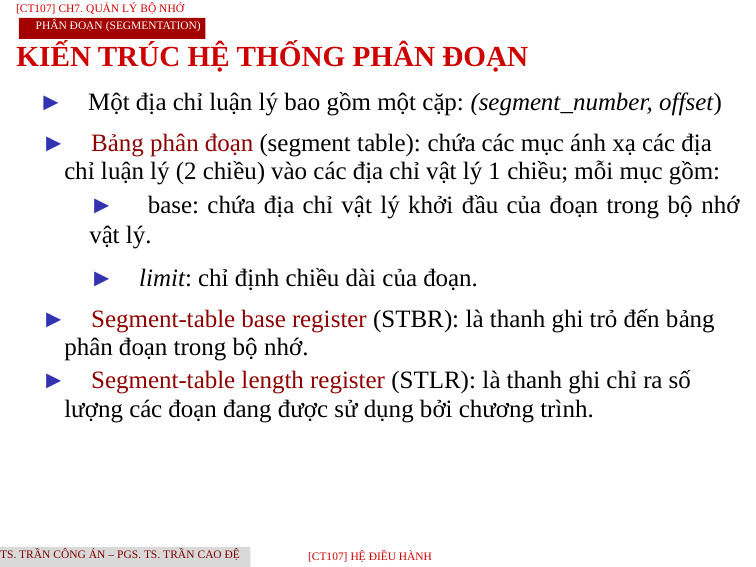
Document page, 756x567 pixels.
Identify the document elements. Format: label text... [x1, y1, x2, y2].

text_box [CT107] HỆ điều hành [308, 548, 449, 567]
text_box TS. Trần Công Án – PGS. TS. Trần Cao Đệ [0, 546, 251, 567]
text_box [CT107] Ch7. Quản lý bộ nhớ [16, 1, 206, 20]
text_box ► Một địa chỉ luận lý bao gồm một cặp: (segment_number, offset) ► Bảng phân đoạn (segment table): chứa các mục ánh xạ các địa chỉ luận lý (2 chiều) vào các địa chỉ vật lý 1 chiều; mỗi mục gồm: ► base: chứa địa chỉ vật lý khởi đầu của đoạn trong bộ nhớ vật lý. ► limit: chỉ định chiều dài của đoạn. ► Segment-table base register (STBR): là thanh ghi trỏ đến bảng phân đoạn trong bộ nhớ. ► Segment-table length register (STLR): là thanh ghi chỉ ra số lượng các đoạn đang được sử dụng bởi chương trình. [38, 85, 740, 489]
text_box KIẾN TRÚC HỆ THỐNG PHÂN ĐOẠN [16, 37, 641, 108]
text_box Phân đoạn (Segmentation) [18, 17, 206, 37]
